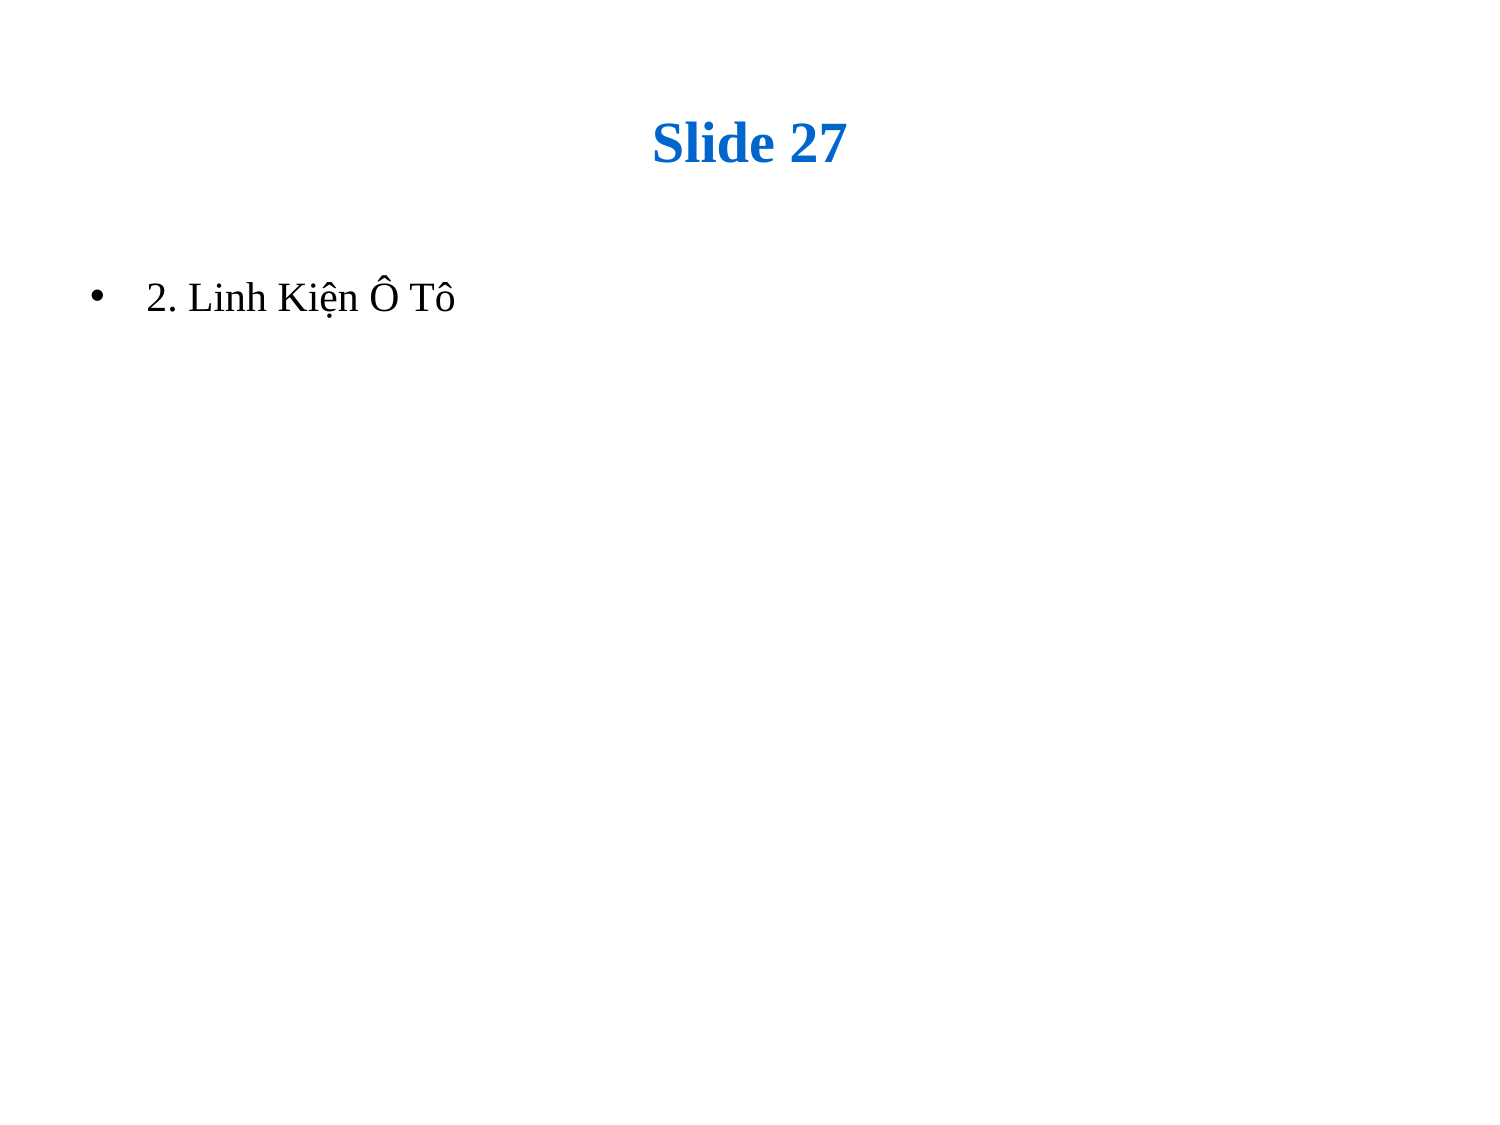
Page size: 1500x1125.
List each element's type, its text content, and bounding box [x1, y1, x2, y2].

list 2. Linh Kiện Ô Tô [75, 262, 1425, 1005]
title Slide 27 [75, 45, 1425, 233]
